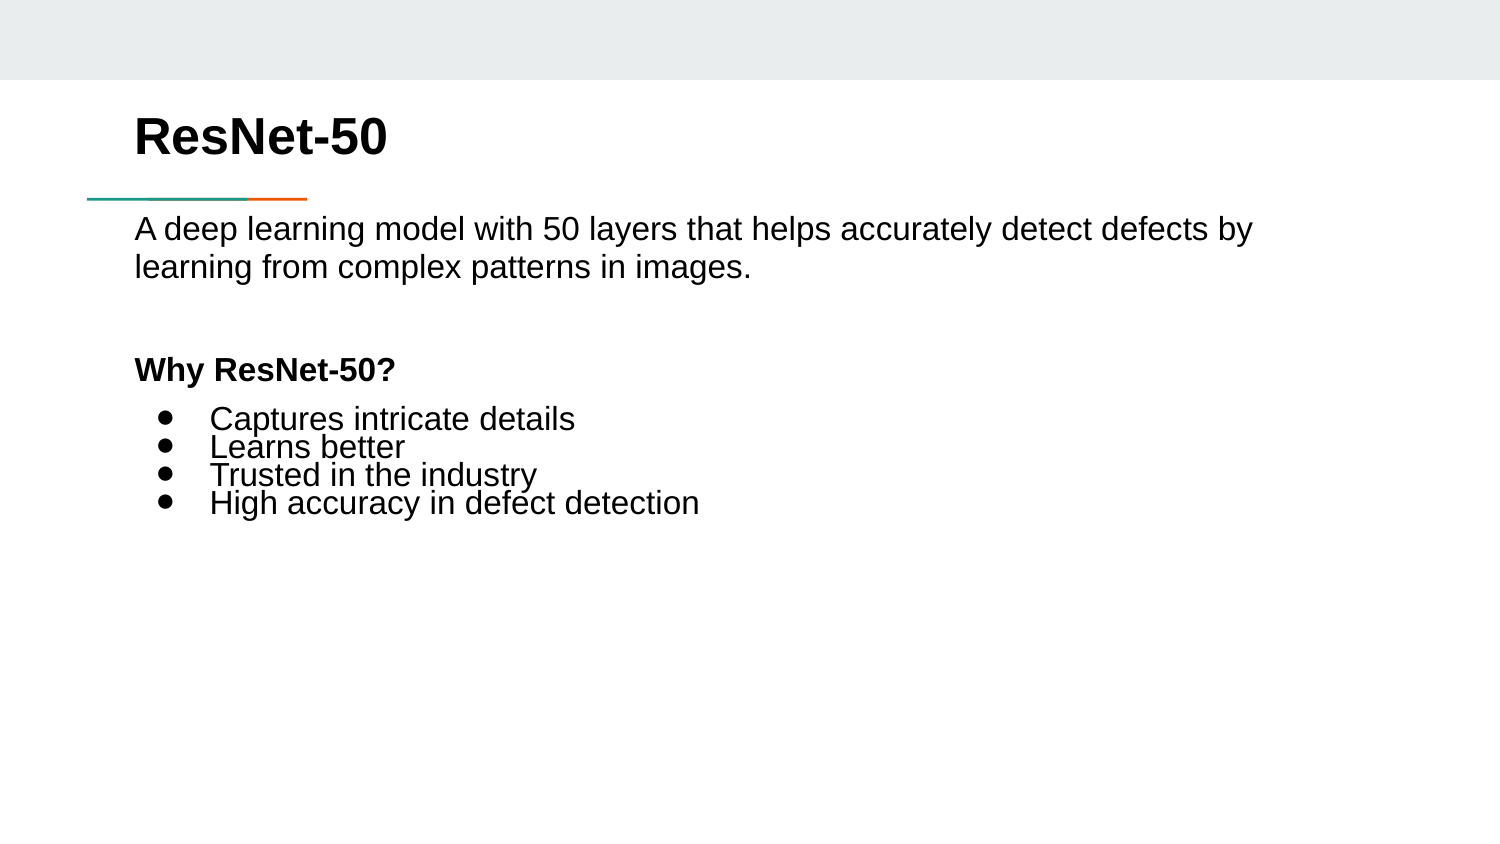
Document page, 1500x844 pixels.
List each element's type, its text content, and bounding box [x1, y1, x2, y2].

list A deep learning model with 50 layers that helps accurately detect defects by learning from complex patterns in images. Why ResNet-50? Captures intricate details Learns better Trusted in the industry High accuracy in defect detection [119, 194, 1381, 844]
title ResNet-50 [119, 87, 1381, 181]
